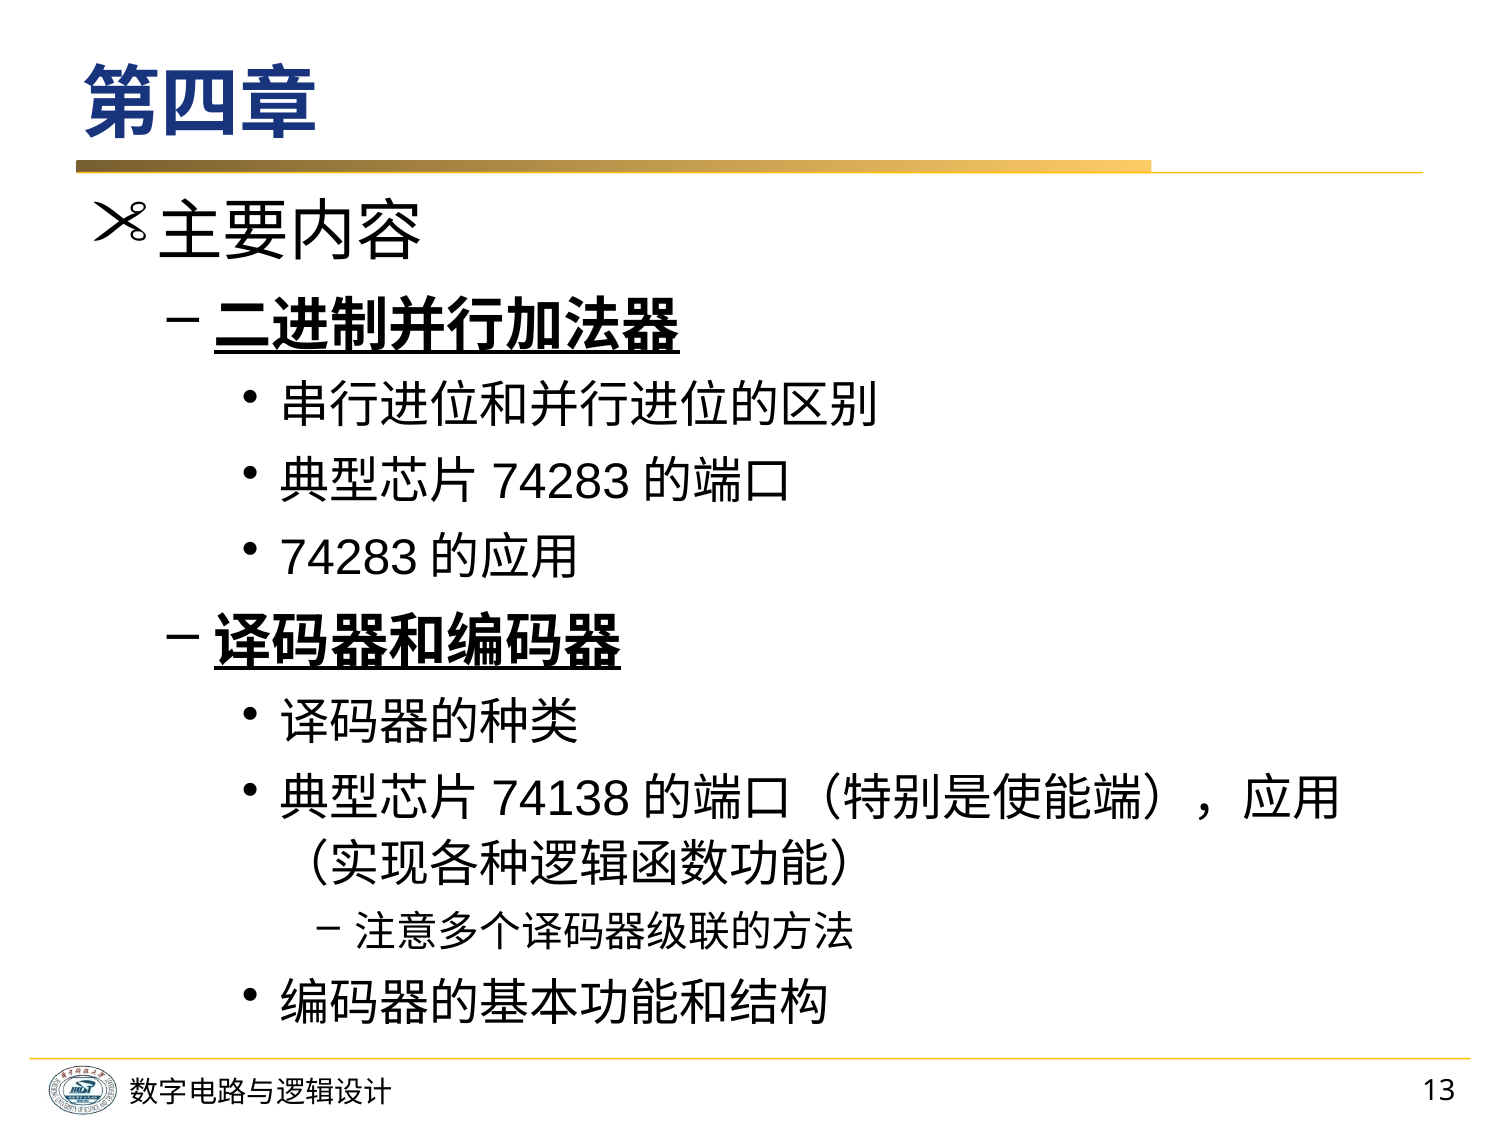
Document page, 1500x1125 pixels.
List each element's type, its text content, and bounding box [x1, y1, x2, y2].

picture [46, 1063, 119, 1116]
footer 数字电路与逻辑设计 [114, 1065, 429, 1116]
list 主要内容 二进制并行加法器 串行进位和并行进位的区别 典型芯片74283的端口 74283的应用 译码器和编码器 译码器的种类 典型芯片74138的端口（特别是使能端），应用（实现各种逻辑函数功能） 注意多个译码器级联的方法 编码器的基本功能和结构 [76, 172, 1424, 1035]
slide_number 13 [1120, 1063, 1471, 1125]
title 第四章 [66, 0, 1301, 200]
